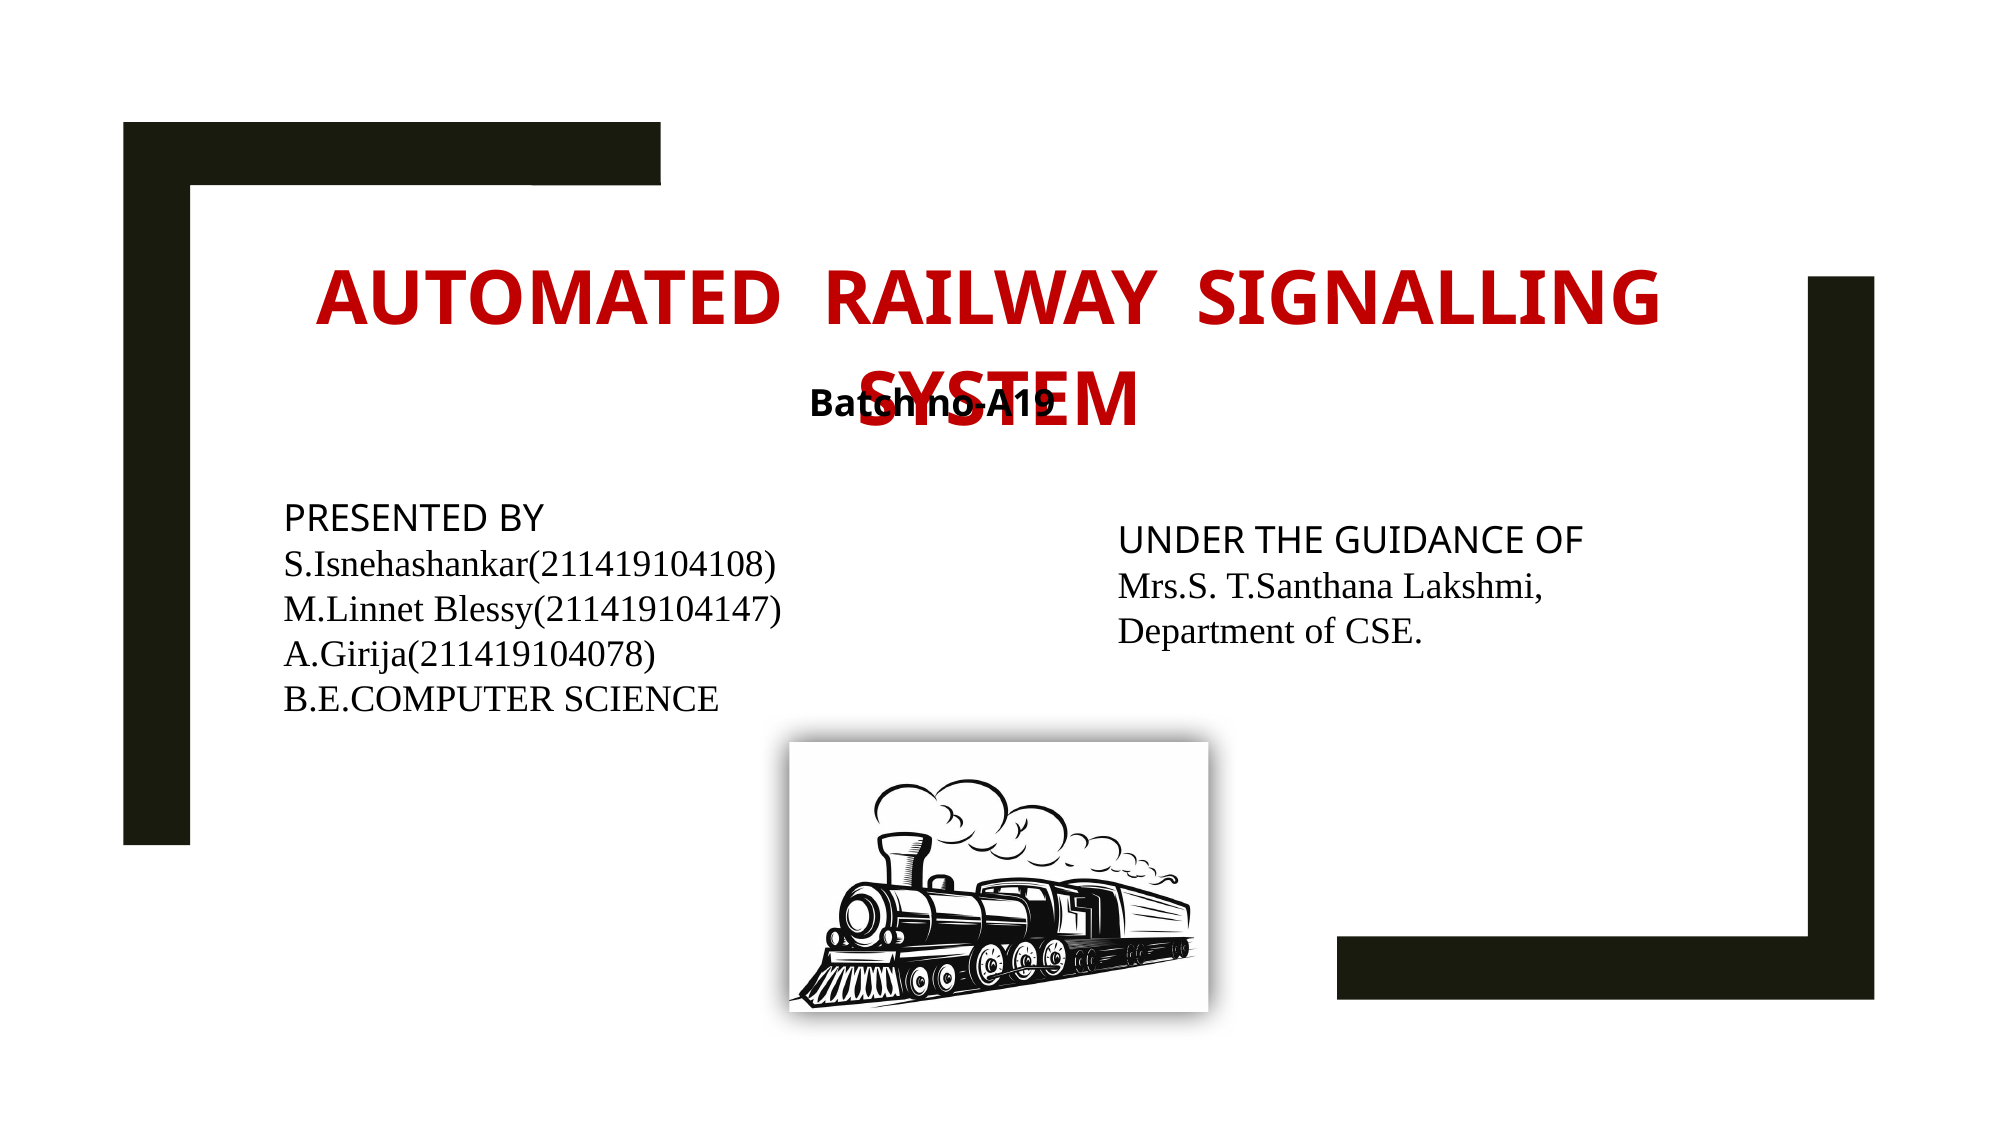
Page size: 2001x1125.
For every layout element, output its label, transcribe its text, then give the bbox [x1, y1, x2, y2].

text_box UNDER THE GUIDANCE OF Mrs.S. T.Santhana Lakshmi, Department of CSE. [1102, 508, 1768, 704]
picture [789, 742, 1209, 1012]
subtitle AUTOMATED RAILWAY SIGNALLING SYSTEM [186, 231, 1814, 410]
text_box PRESENTED BY S.Isnehashankar(211419104108) M.Linnet Blessy(211419104147) A.Girija(211419104078) B.E.COMPUTER SCIENCE [268, 486, 934, 726]
text_box Batch no-A19 [794, 371, 1108, 432]
